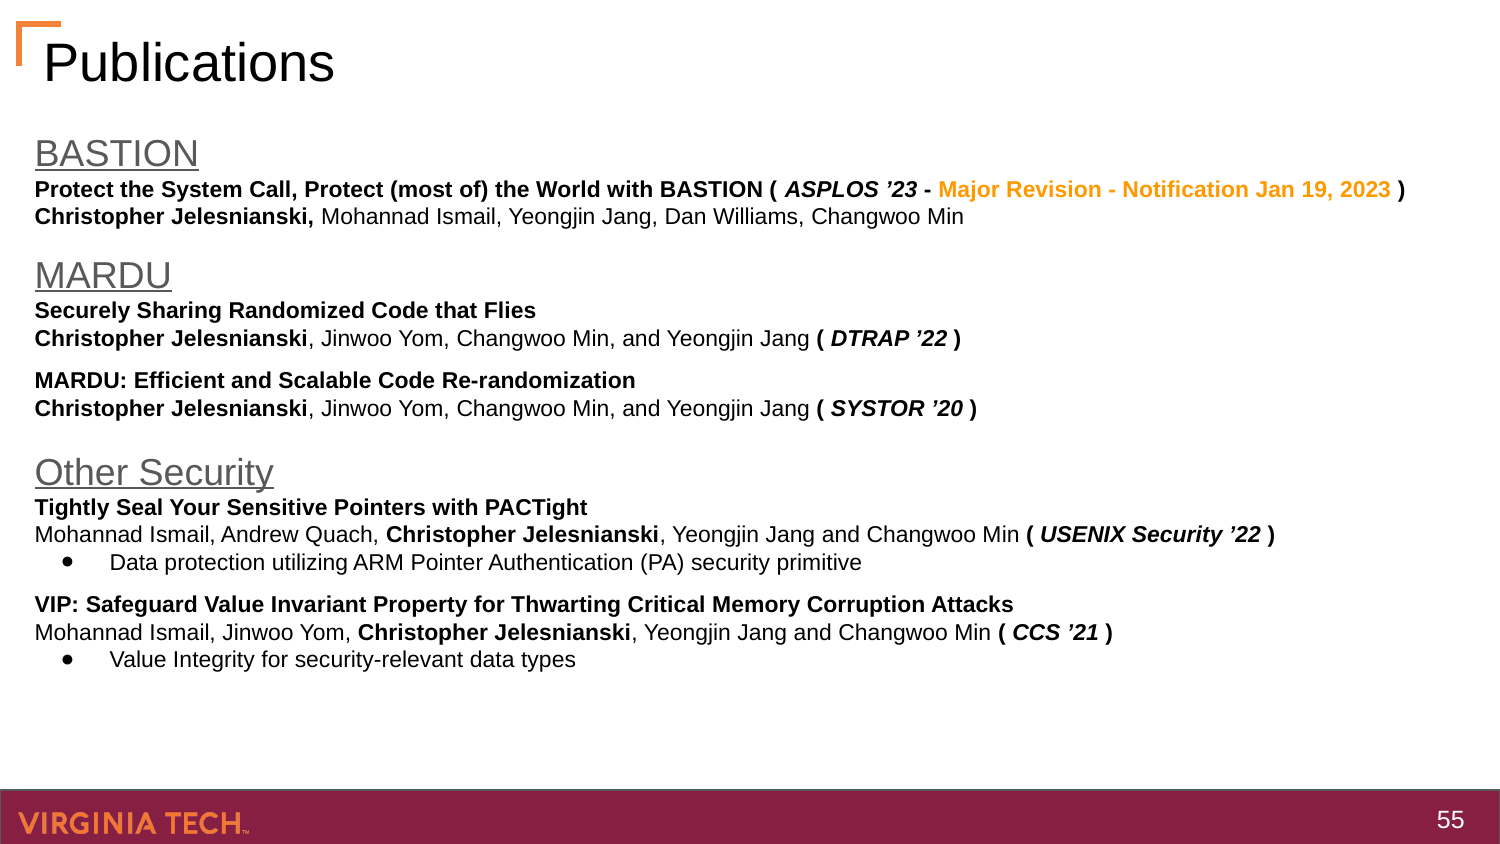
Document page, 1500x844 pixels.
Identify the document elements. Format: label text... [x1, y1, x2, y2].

slide_number ‹#› [1389, 791, 1480, 844]
list BASTION Protect the System Call, Protect (most of) the World with BASTION ( ASPLOS ’23 - Major Revision - Notification Jan 19, 2023 ) Christopher Jelesnianski, Mohannad Ismail, Yeongjin Jang, Dan Williams, Changwoo Min MARDU Securely Sharing Randomized Code that Flies Christopher Jelesnianski, Jinwoo Yom, Changwoo Min, and Yeongjin Jang ( DTRAP ’22 ) MARDU: Efficient and Scalable Code Re-randomization Christopher Jelesnianski, Jinwoo Yom, Changwoo Min, and Yeongjin Jang ( SYSTOR ’20 ) Other Security Tightly Seal Your Sensitive Pointers with PACTight Mohannad Ismail, Andrew Quach, Christopher Jelesnianski, Yeongjin Jang and Changwoo Min ( USENIX Security ’22 ) Data protection utilizing ARM Pointer Authentication (PA) security primitive VIP: Safeguard Value Invariant Property for Thwarting Critical Memory Corruption Attacks Mohannad Ismail, Jinwoo Yom, Christopher Jelesnianski, Yeongjin Jang and Changwoo Min ( CCS ’21 ) Value Integrity for security-relevant data types [28, 117, 1450, 797]
picture [16, 21, 28, 66]
title Publications [28, 12, 1468, 107]
picture [18, 812, 249, 834]
